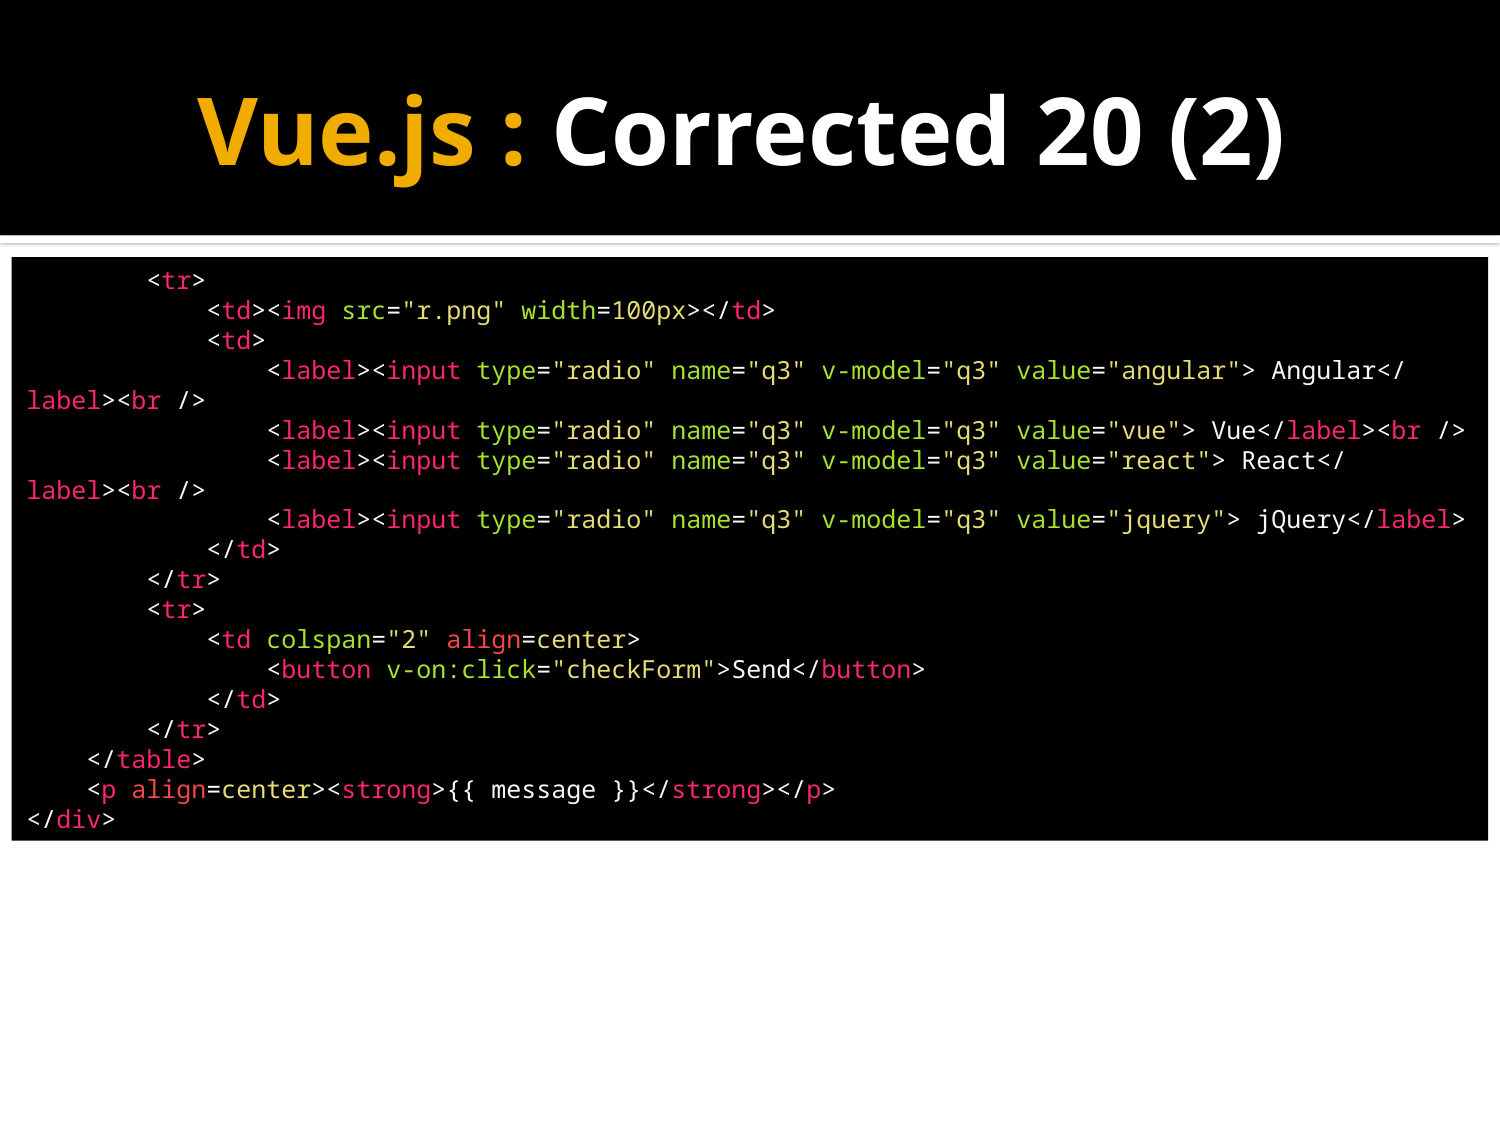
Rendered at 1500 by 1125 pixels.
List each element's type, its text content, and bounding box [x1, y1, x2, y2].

text_box <tr> <td><img src="r.png" width=100px></td> <td> <label><input type="radio" name="q3" v-model="q3" value="angular"> Angular</label><br /> <label><input type="radio" name="q3" v-model="q3" value="vue"> Vue</label><br /> <label><input type="radio" name="q3" v-model="q3" value="react"> React</label><br /> <label><input type="radio" name="q3" v-model="q3" value="jquery"> jQuery</label> </td> </tr> <tr> <td colspan="2" align=center> <button v-on:click="checkForm">Send</button> </td> </tr> </table> <p align=center><strong>{{ message }}</strong></p> </div> [11, 257, 1489, 841]
title Vue.js : Corrected 20 (2) [75, 24, 1425, 231]
